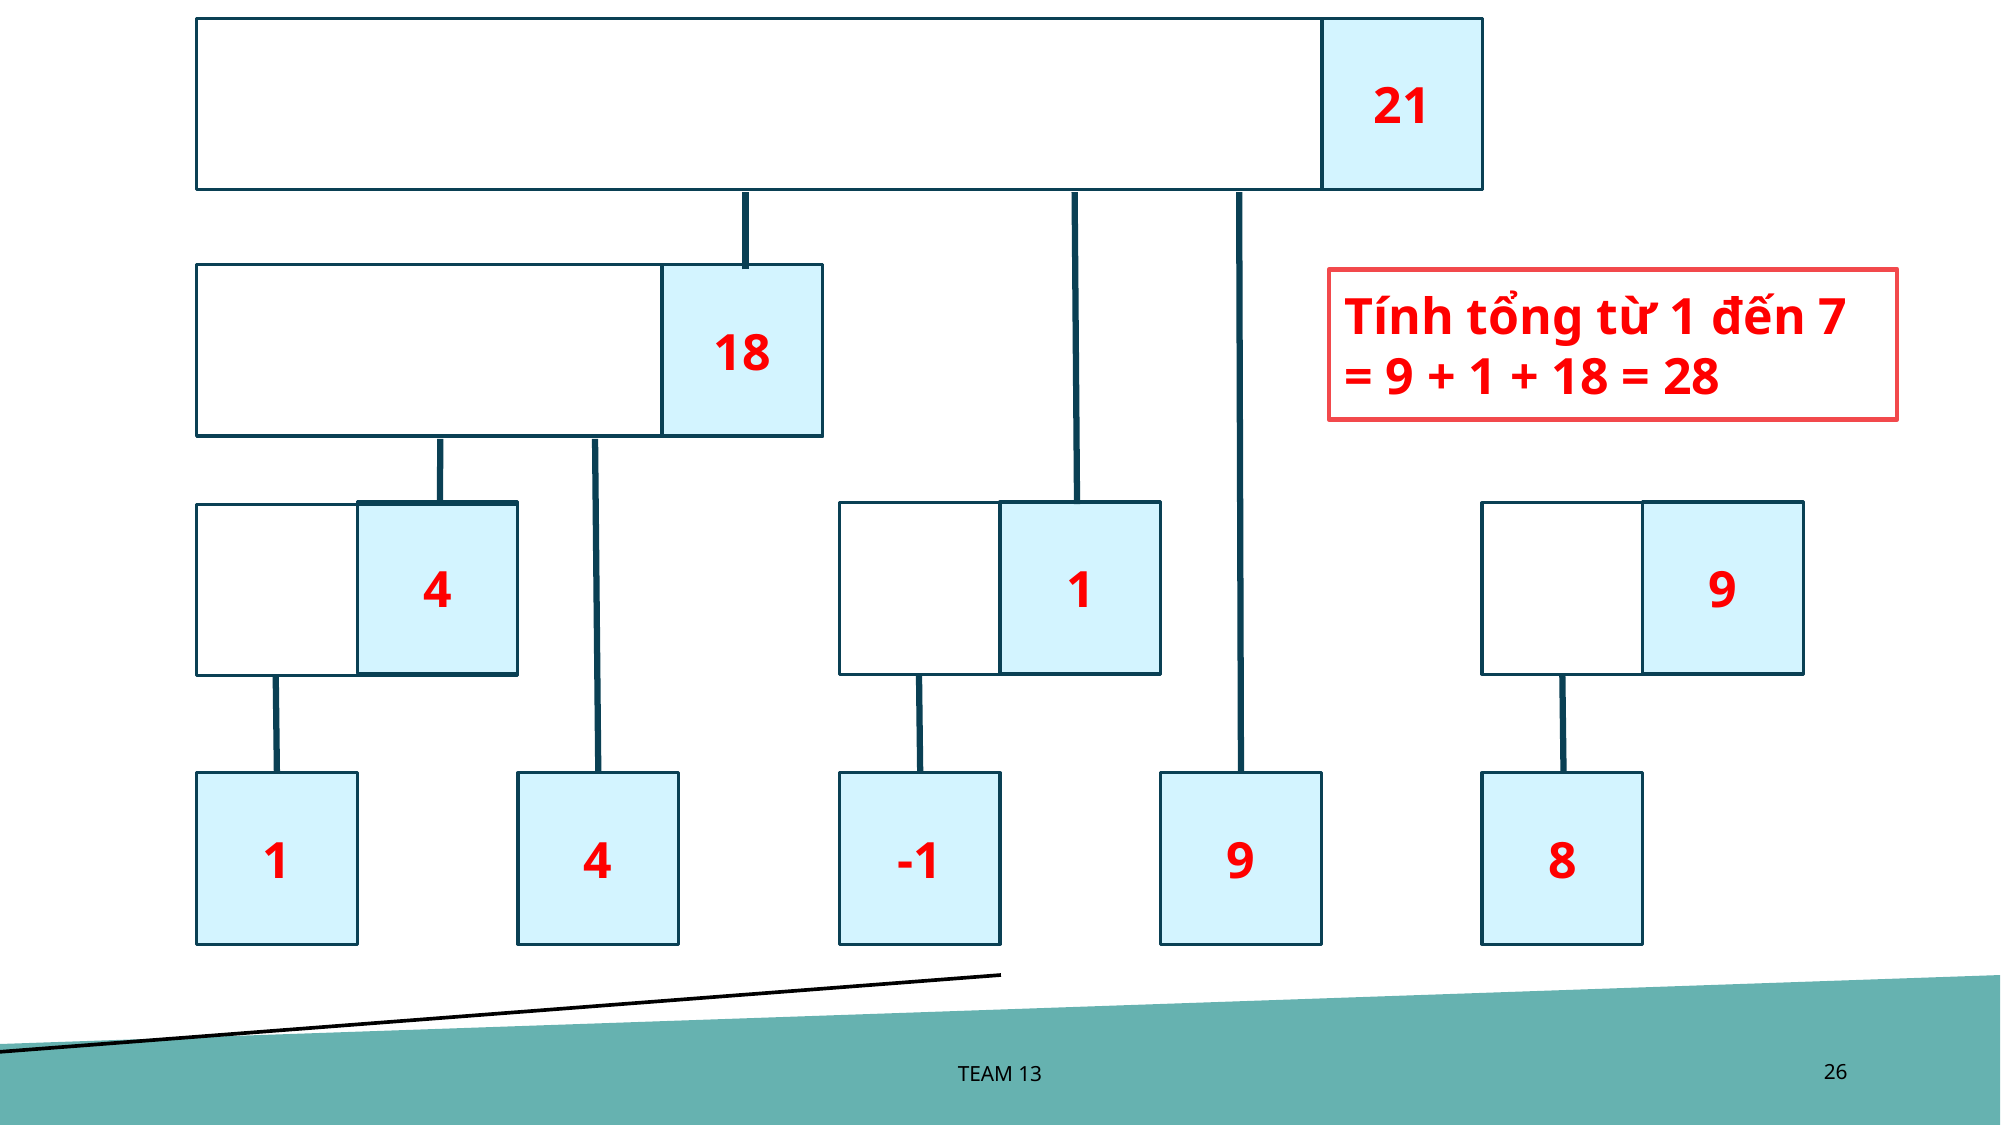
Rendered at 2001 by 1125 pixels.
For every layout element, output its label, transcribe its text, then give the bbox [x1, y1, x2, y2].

text_box 9 [1160, 772, 1322, 945]
slide_number ‹#› [1412, 1042, 1863, 1103]
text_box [1238, 191, 1242, 774]
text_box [594, 438, 599, 773]
table_cell -2 [1071, 502, 1080, 509]
text_box TEAM 13 [662, 1042, 1338, 1103]
text_box -1 [839, 772, 1000, 945]
text_box [1481, 502, 1804, 675]
text_box [839, 502, 1161, 675]
text_box [196, 504, 518, 676]
text_box [196, 18, 1483, 190]
text_box [196, 264, 823, 437]
text_box 1 [196, 772, 358, 945]
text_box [1074, 191, 1078, 505]
text_box 8 [1482, 772, 1643, 945]
text_box Tính tổng từ 1 đến 7 = 9 + 1 + 18 = 28 [1329, 269, 1898, 420]
text_box 4 [517, 772, 679, 945]
